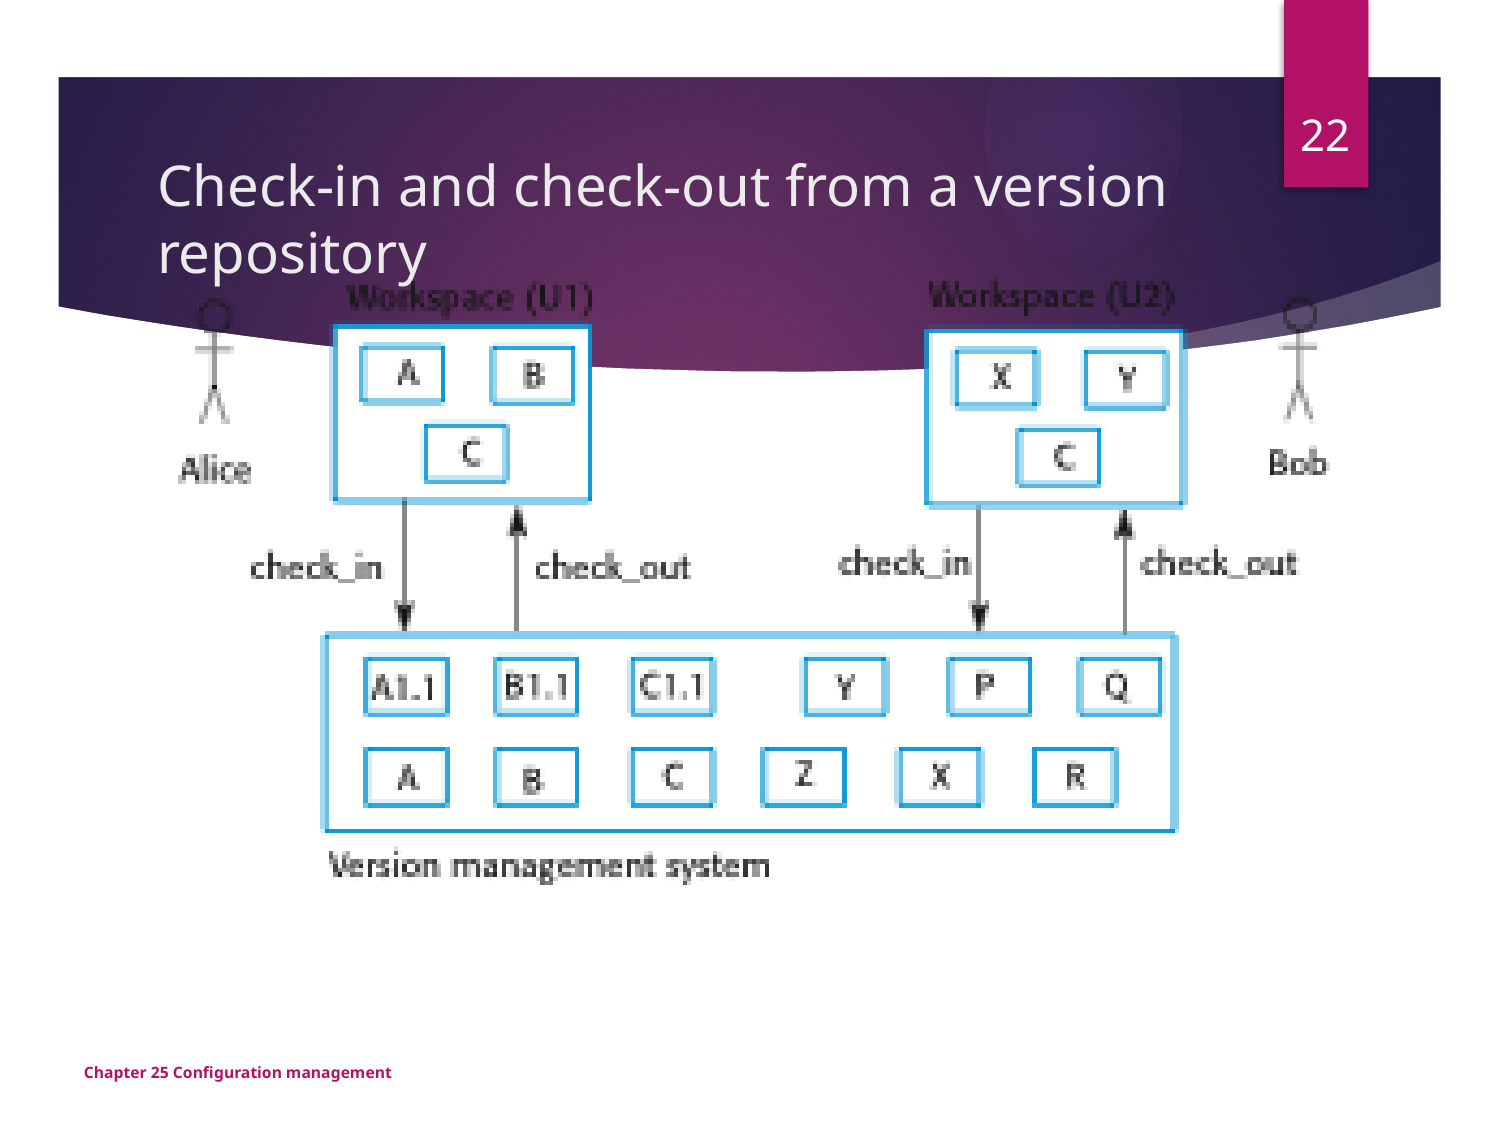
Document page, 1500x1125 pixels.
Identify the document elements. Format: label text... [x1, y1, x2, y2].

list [174, 262, 1335, 901]
footer Chapter 25 Configuration management [69, 1048, 544, 1099]
slide_number 22 [1273, 48, 1377, 175]
title Check-in and check-out from a version repository [142, 159, 1220, 276]
